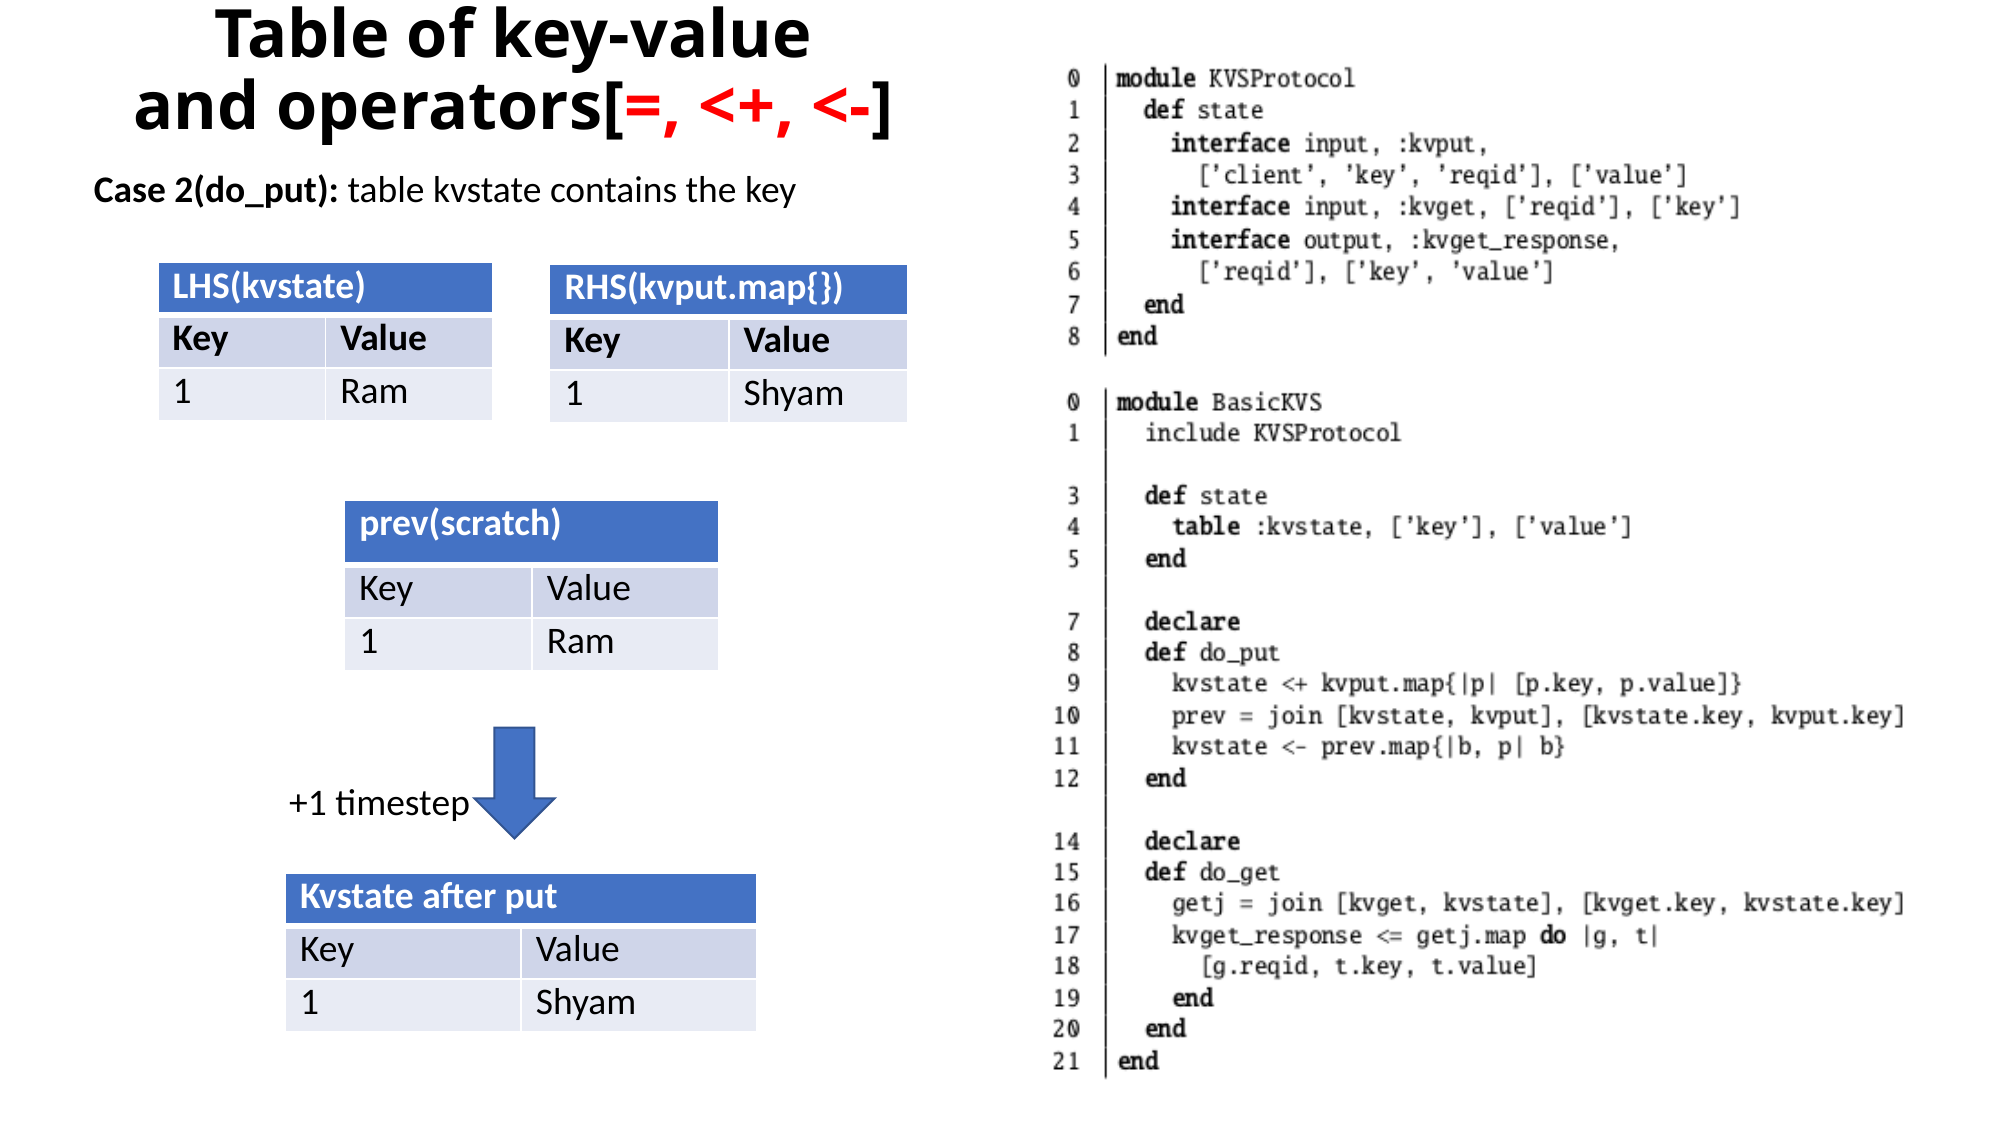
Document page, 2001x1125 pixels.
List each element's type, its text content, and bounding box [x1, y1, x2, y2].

table_cell Value​ [326, 318, 492, 367]
title Table of key-value and operators[=, <+, <-] [76, 49, 951, 152]
table_cell Value​ [522, 929, 756, 978]
table_header prev(scratch) [345, 501, 718, 562]
table_cell Key​​ [345, 568, 531, 617]
table_cell Key​ [159, 318, 325, 367]
table_cell 1​ [159, 369, 325, 420]
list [1047, 367, 1921, 1089]
table_cell Key​ [286, 929, 520, 978]
table_cell Value [730, 320, 907, 369]
table_cell 1​​ [345, 619, 531, 670]
table_header RHS(kvput.map{}) [550, 265, 907, 314]
text_box [471, 726, 558, 840]
table_cell Shyam [522, 980, 756, 1031]
table_cell Ram​​ [533, 619, 718, 670]
picture [1048, 48, 1902, 365]
list Case 2(do_put): table kvstate contains the key +1 timestep [78, 162, 951, 1051]
table_cell Key [550, 320, 728, 369]
table_cell 1 [550, 371, 728, 422]
table_cell 1​ [286, 980, 520, 1031]
table_header LHS​(kvstate) [159, 263, 492, 312]
table_header Kvstate after put [286, 874, 756, 923]
table_cell Value​​ [533, 568, 718, 617]
table_cell Shyam [730, 371, 907, 422]
table_cell Ram​ [326, 369, 492, 420]
